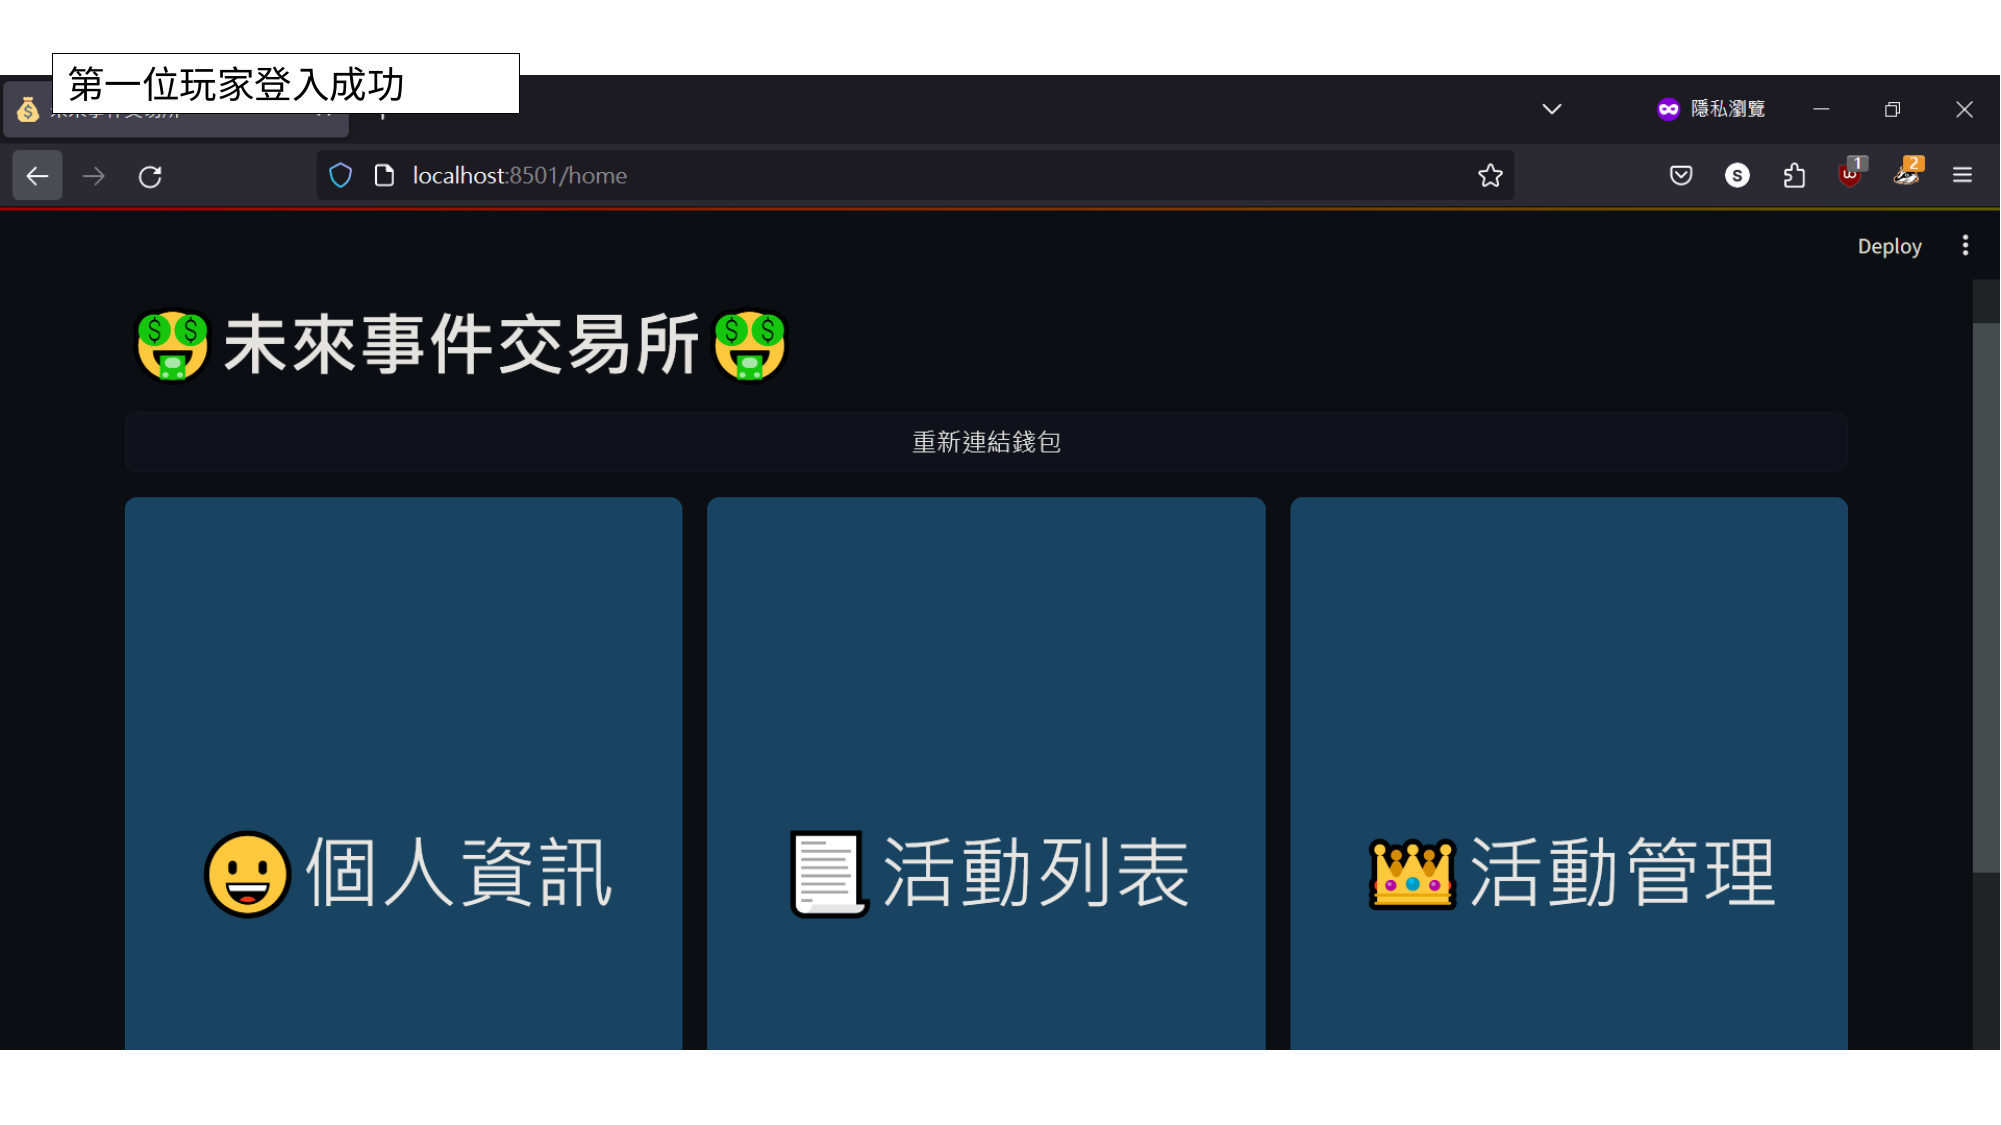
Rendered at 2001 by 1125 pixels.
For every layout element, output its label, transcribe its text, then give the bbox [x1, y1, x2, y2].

text_box 第一位玩家登入成功 [52, 53, 520, 75]
picture [0, 75, 2000, 1050]
